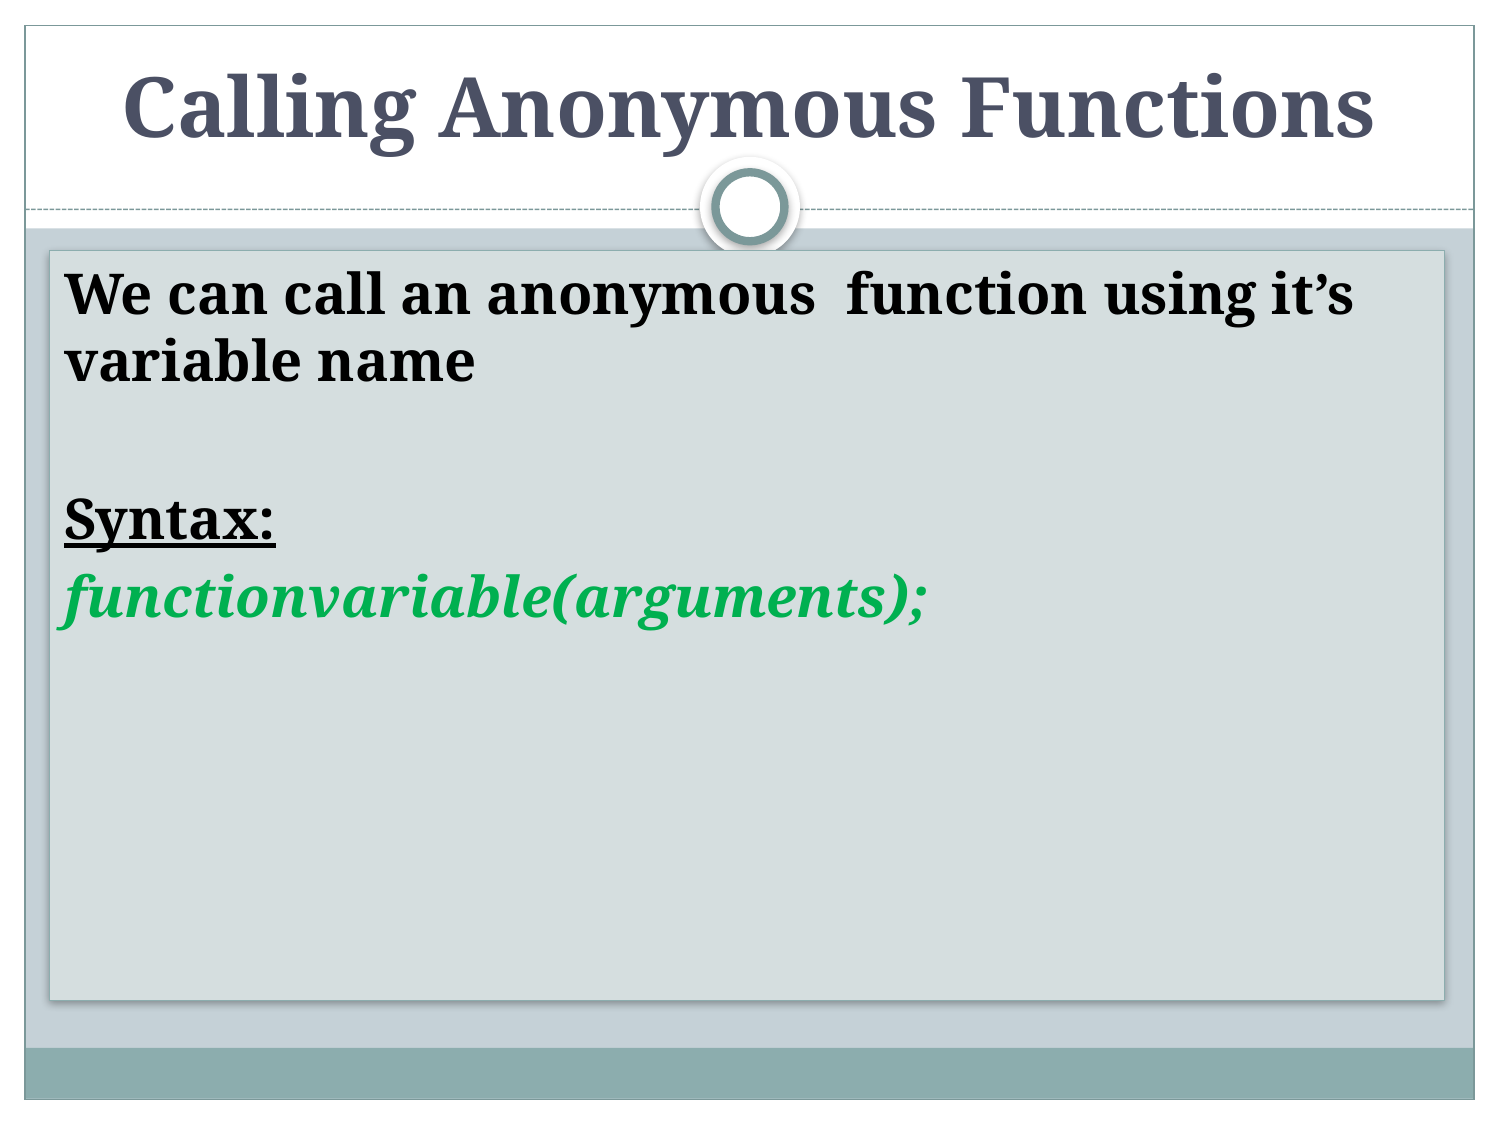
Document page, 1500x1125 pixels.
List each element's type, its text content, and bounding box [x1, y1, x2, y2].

list We can call an anonymous function using it’s variable name Syntax: functionvariable(arguments); [49, 250, 1445, 1001]
title Calling Anonymous Functions [49, 37, 1450, 162]
